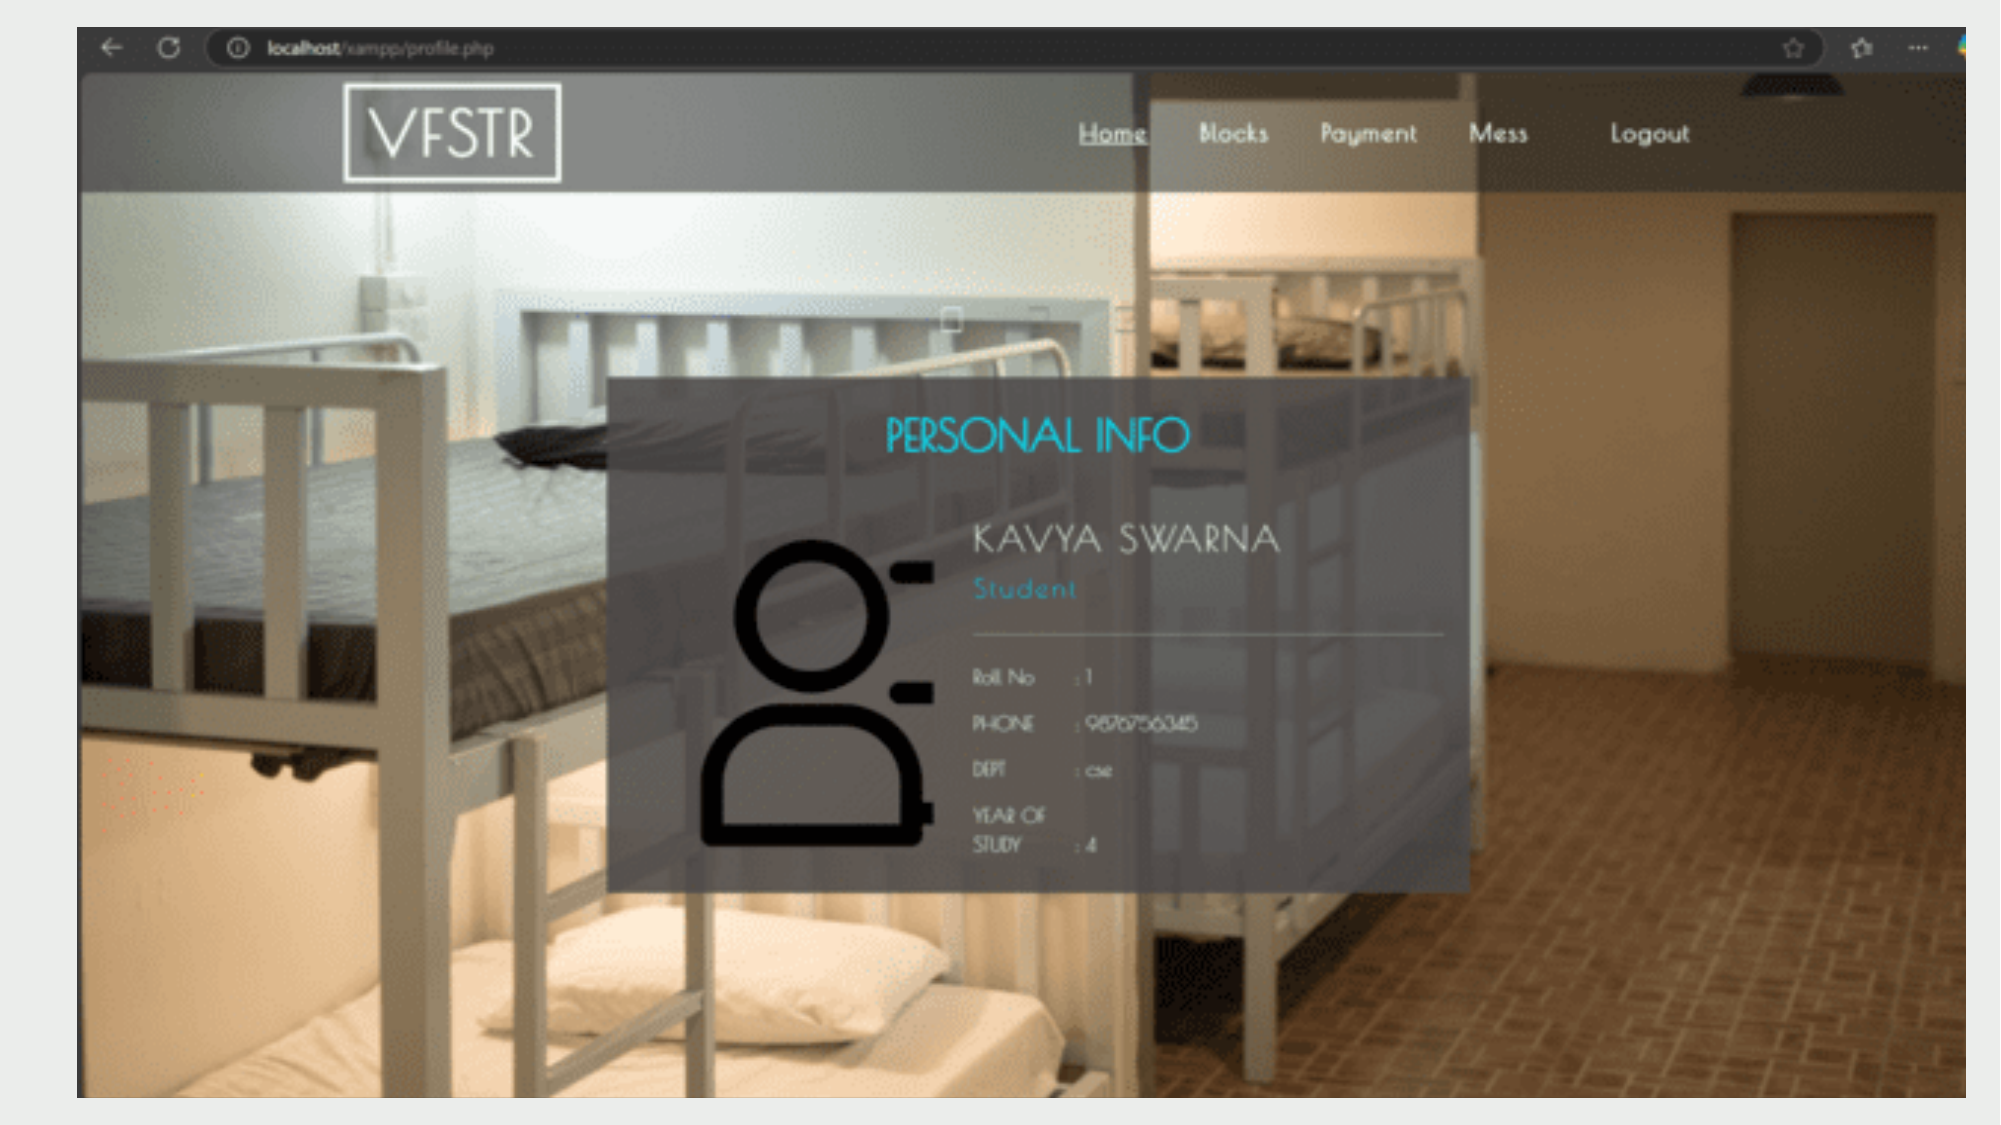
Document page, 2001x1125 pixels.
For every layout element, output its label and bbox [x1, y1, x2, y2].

text_box [0, 0, 2000, 1125]
list [71, 27, 1967, 1098]
